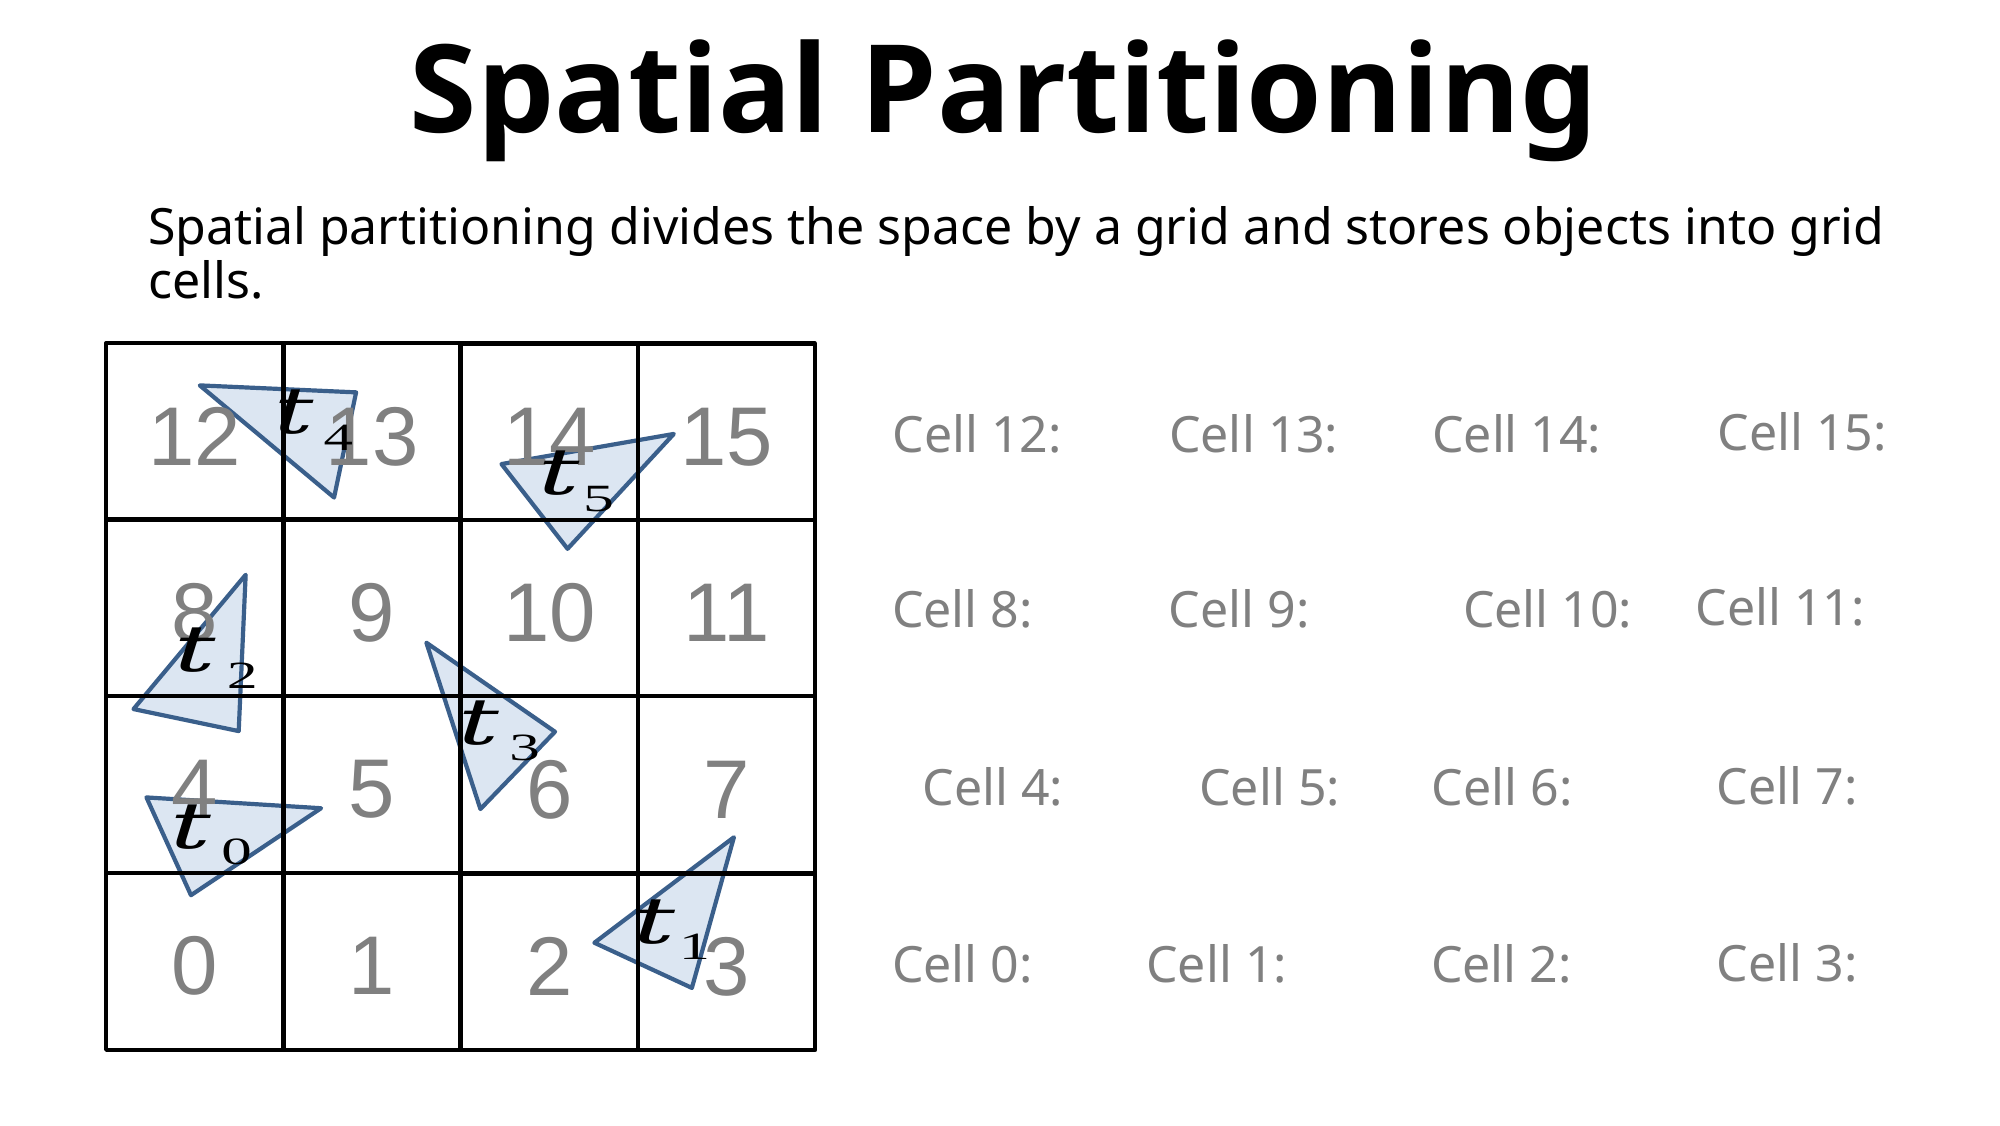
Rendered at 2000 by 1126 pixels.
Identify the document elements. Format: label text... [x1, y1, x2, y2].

text_box Cell 11: [1680, 567, 1880, 643]
text_box 8 [104, 517, 281, 694]
text_box 1 [281, 871, 459, 1052]
text_box 15 [636, 341, 817, 518]
text_box 10 [459, 518, 636, 694]
text_box 7 [636, 694, 817, 871]
text_box Cell 1: [1131, 925, 1303, 1001]
text_box 0 [104, 871, 281, 1052]
text_box 11 [636, 518, 817, 694]
text_box 9 [281, 517, 459, 694]
text_box Spatial partitioning divides the space by a grid and stores objects into grid cells. [133, 167, 1912, 344]
text_box 6 [459, 694, 636, 871]
text_box 13 [281, 341, 459, 517]
text_box 4 [104, 694, 281, 871]
text_box 3 [636, 871, 817, 1052]
title Spatial Partitioning [141, 3, 1867, 167]
text_box 14 [459, 341, 636, 518]
text_box 5 [281, 694, 459, 871]
text_box 12 [104, 341, 281, 517]
text_box 2 [459, 871, 636, 1052]
